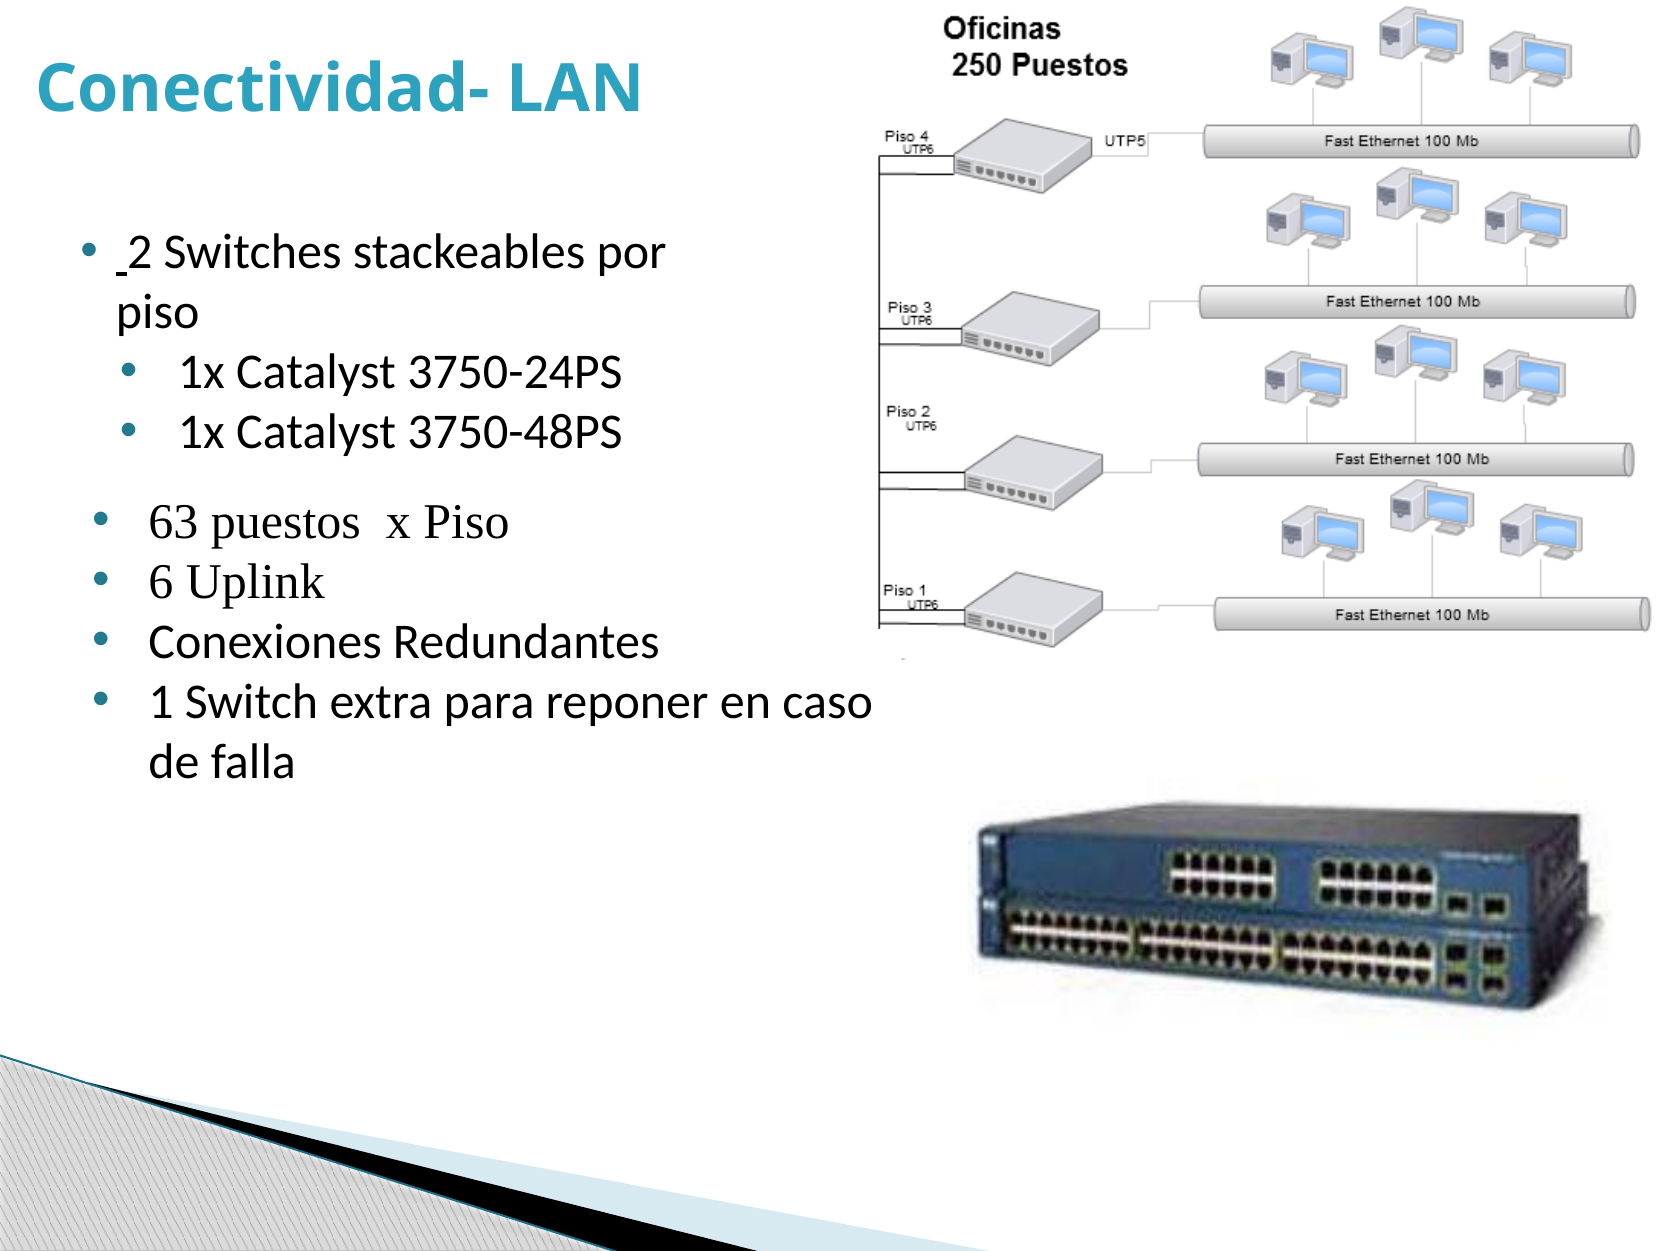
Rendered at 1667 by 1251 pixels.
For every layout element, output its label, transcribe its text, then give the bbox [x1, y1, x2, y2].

picture [968, 695, 1614, 1084]
text_box Conectividad- LAN [18, 0, 867, 171]
picture [868, 0, 1667, 660]
text_box 63 puestos x Piso 6 Uplink Conexiones Redundantes 1 Switch extra para reponer en caso de falla [77, 481, 928, 796]
text_box 2 Switches stackeables por piso 1x Catalyst 3750-24PS 1x Catalyst 3750-48PS [65, 211, 775, 467]
